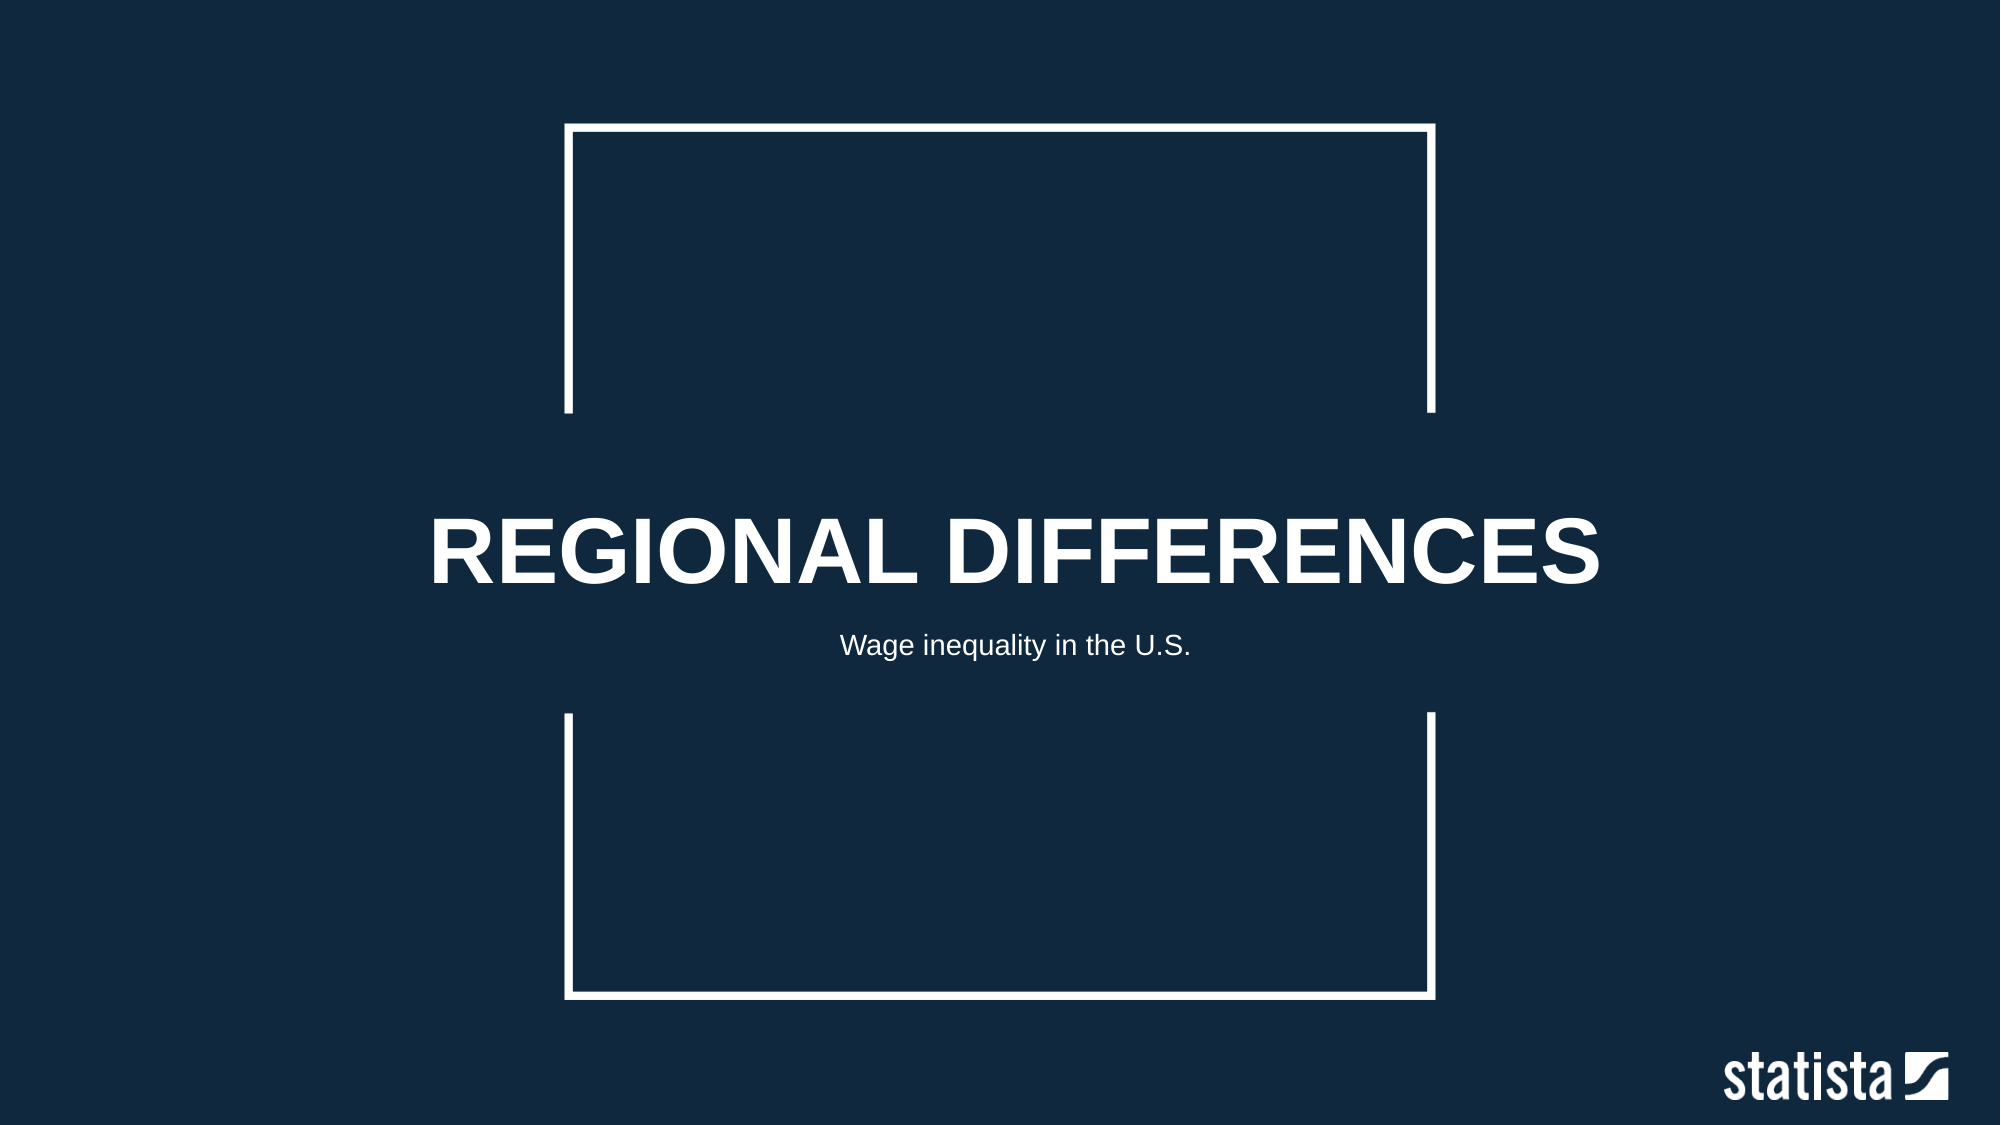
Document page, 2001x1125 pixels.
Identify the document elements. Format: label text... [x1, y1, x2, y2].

text_box REGIONAL DIFFERENCES [196, 479, 1836, 612]
text_box Wage inequality in the U.S. [196, 616, 1836, 671]
text_box [1722, 1051, 1951, 1102]
text_box [195, 109, 1805, 1016]
